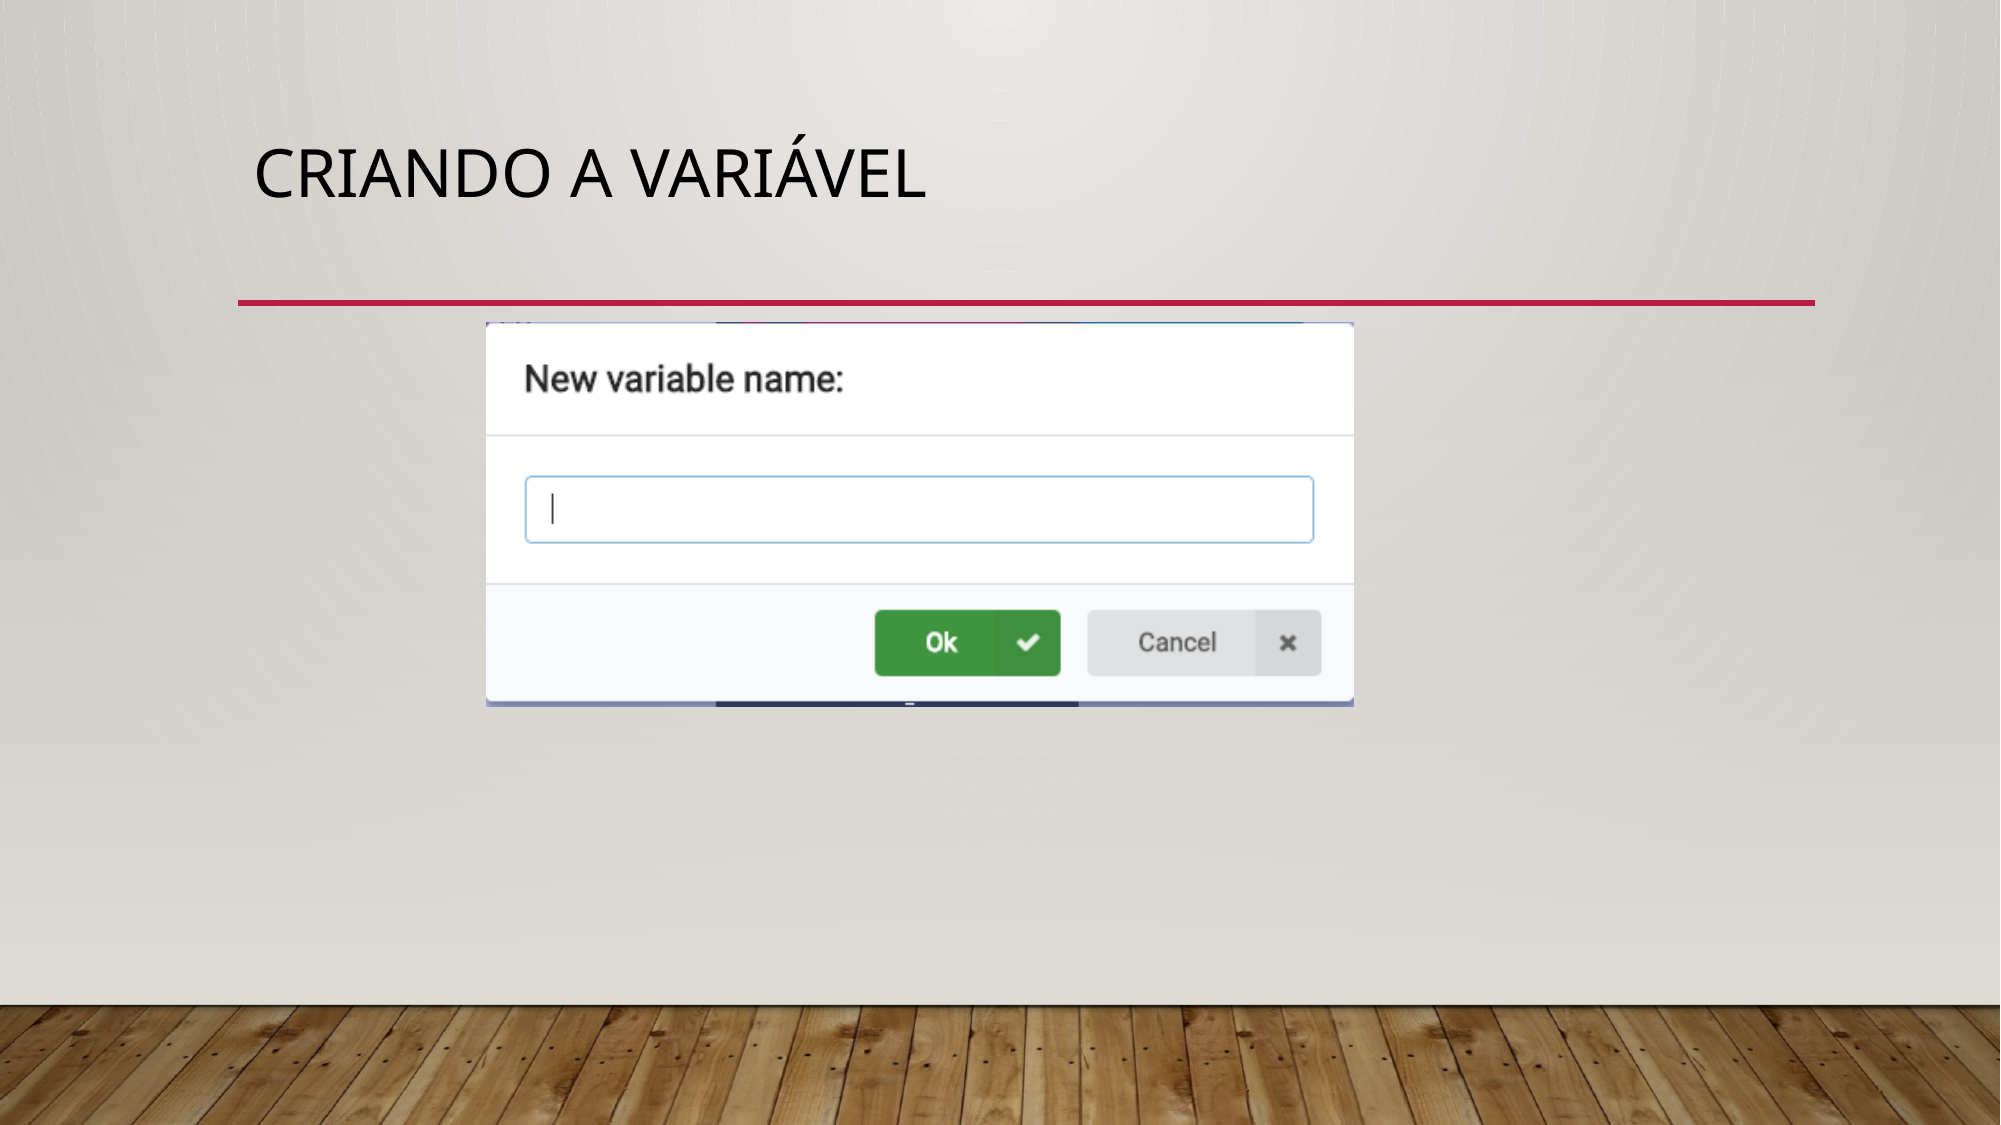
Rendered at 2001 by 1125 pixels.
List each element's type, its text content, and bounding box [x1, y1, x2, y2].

picture [0, 1005, 2000, 1125]
picture [486, 322, 1354, 707]
title Criando a variável [238, 131, 1814, 305]
